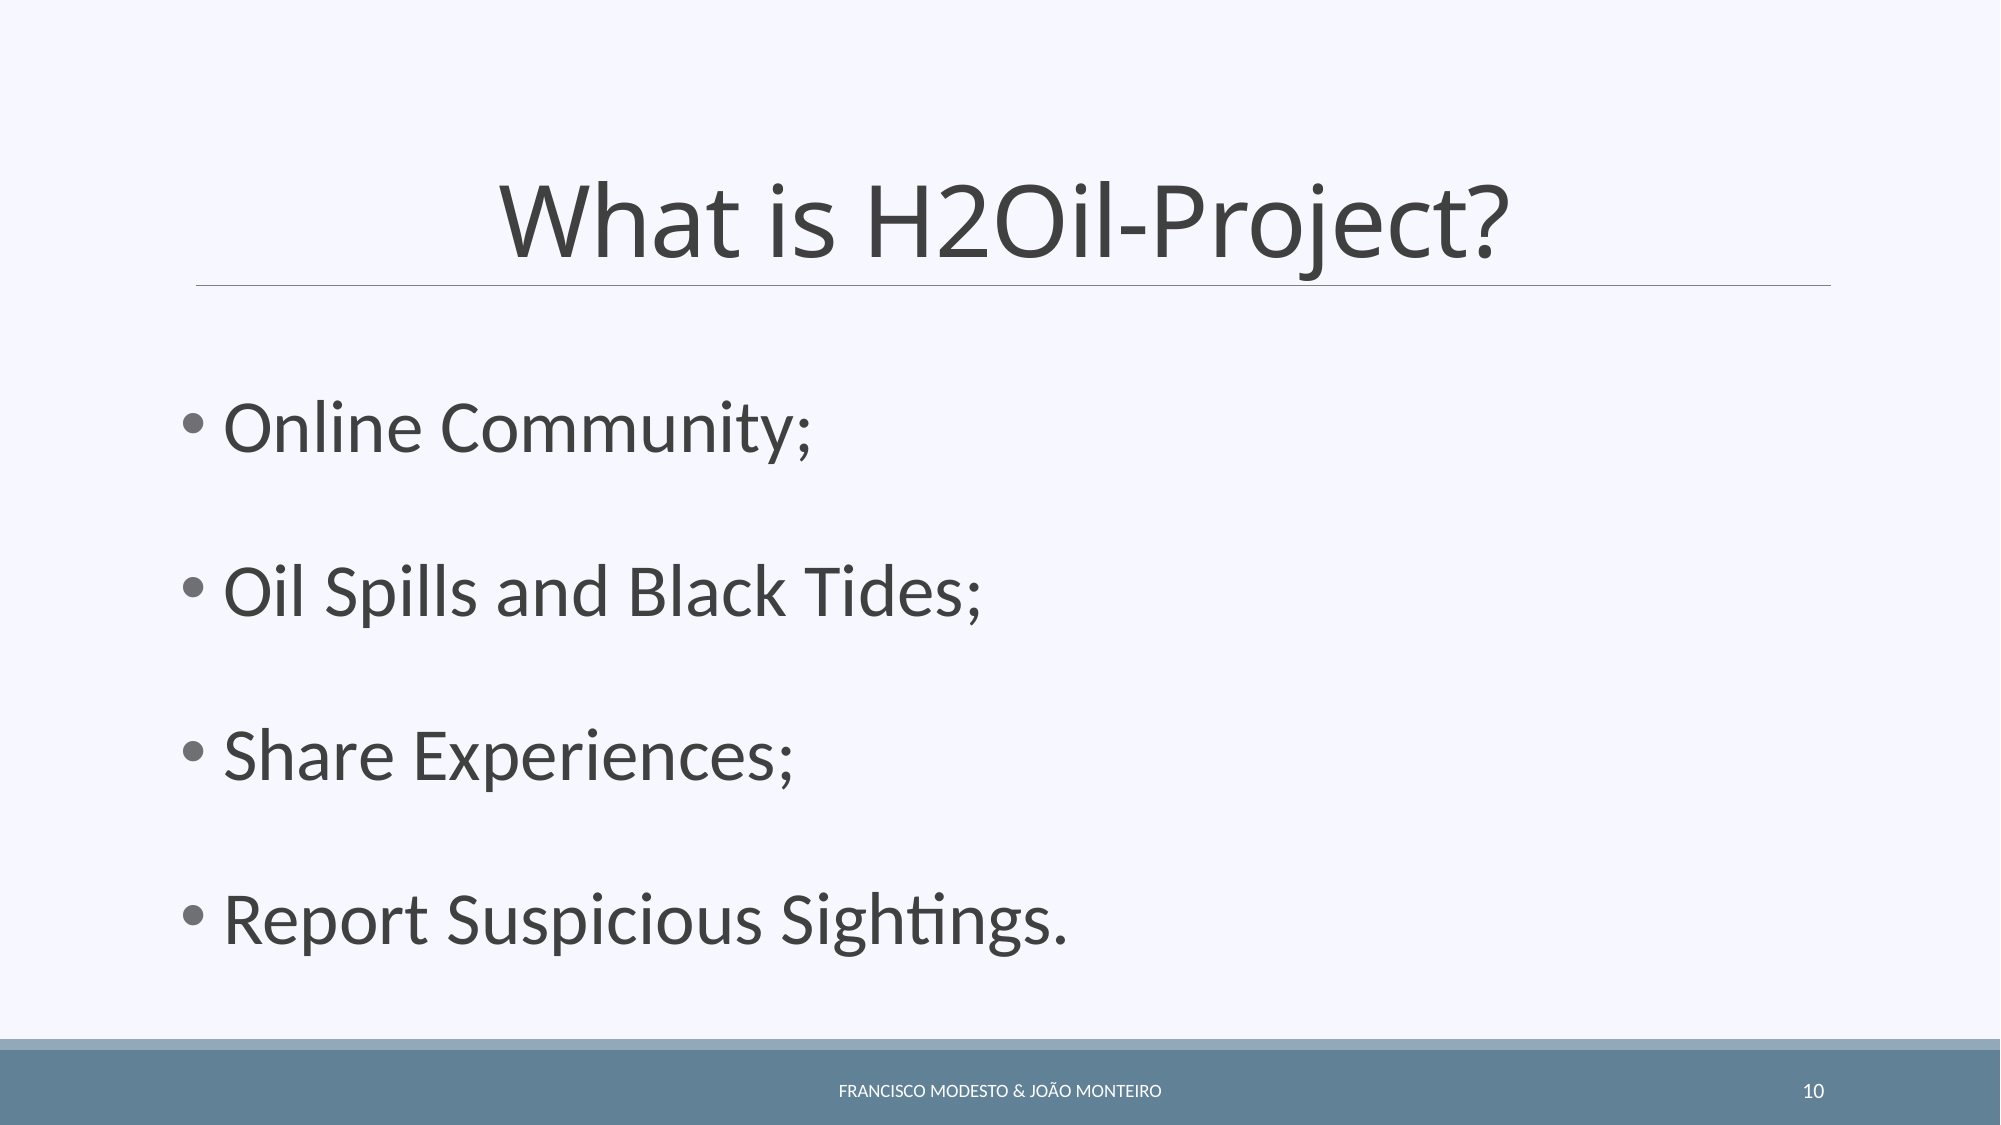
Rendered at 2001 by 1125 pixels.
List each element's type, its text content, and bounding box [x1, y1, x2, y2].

title What is H2Oil-Project? [180, 47, 1830, 285]
slide_number 10 [1624, 1059, 1840, 1120]
footer Francisco Modesto & João Monteiro [604, 1059, 1396, 1120]
list Online Community; Oil Spills and Black Tides; Share Experiences; Report Suspicious Sightings. [180, 324, 1830, 985]
